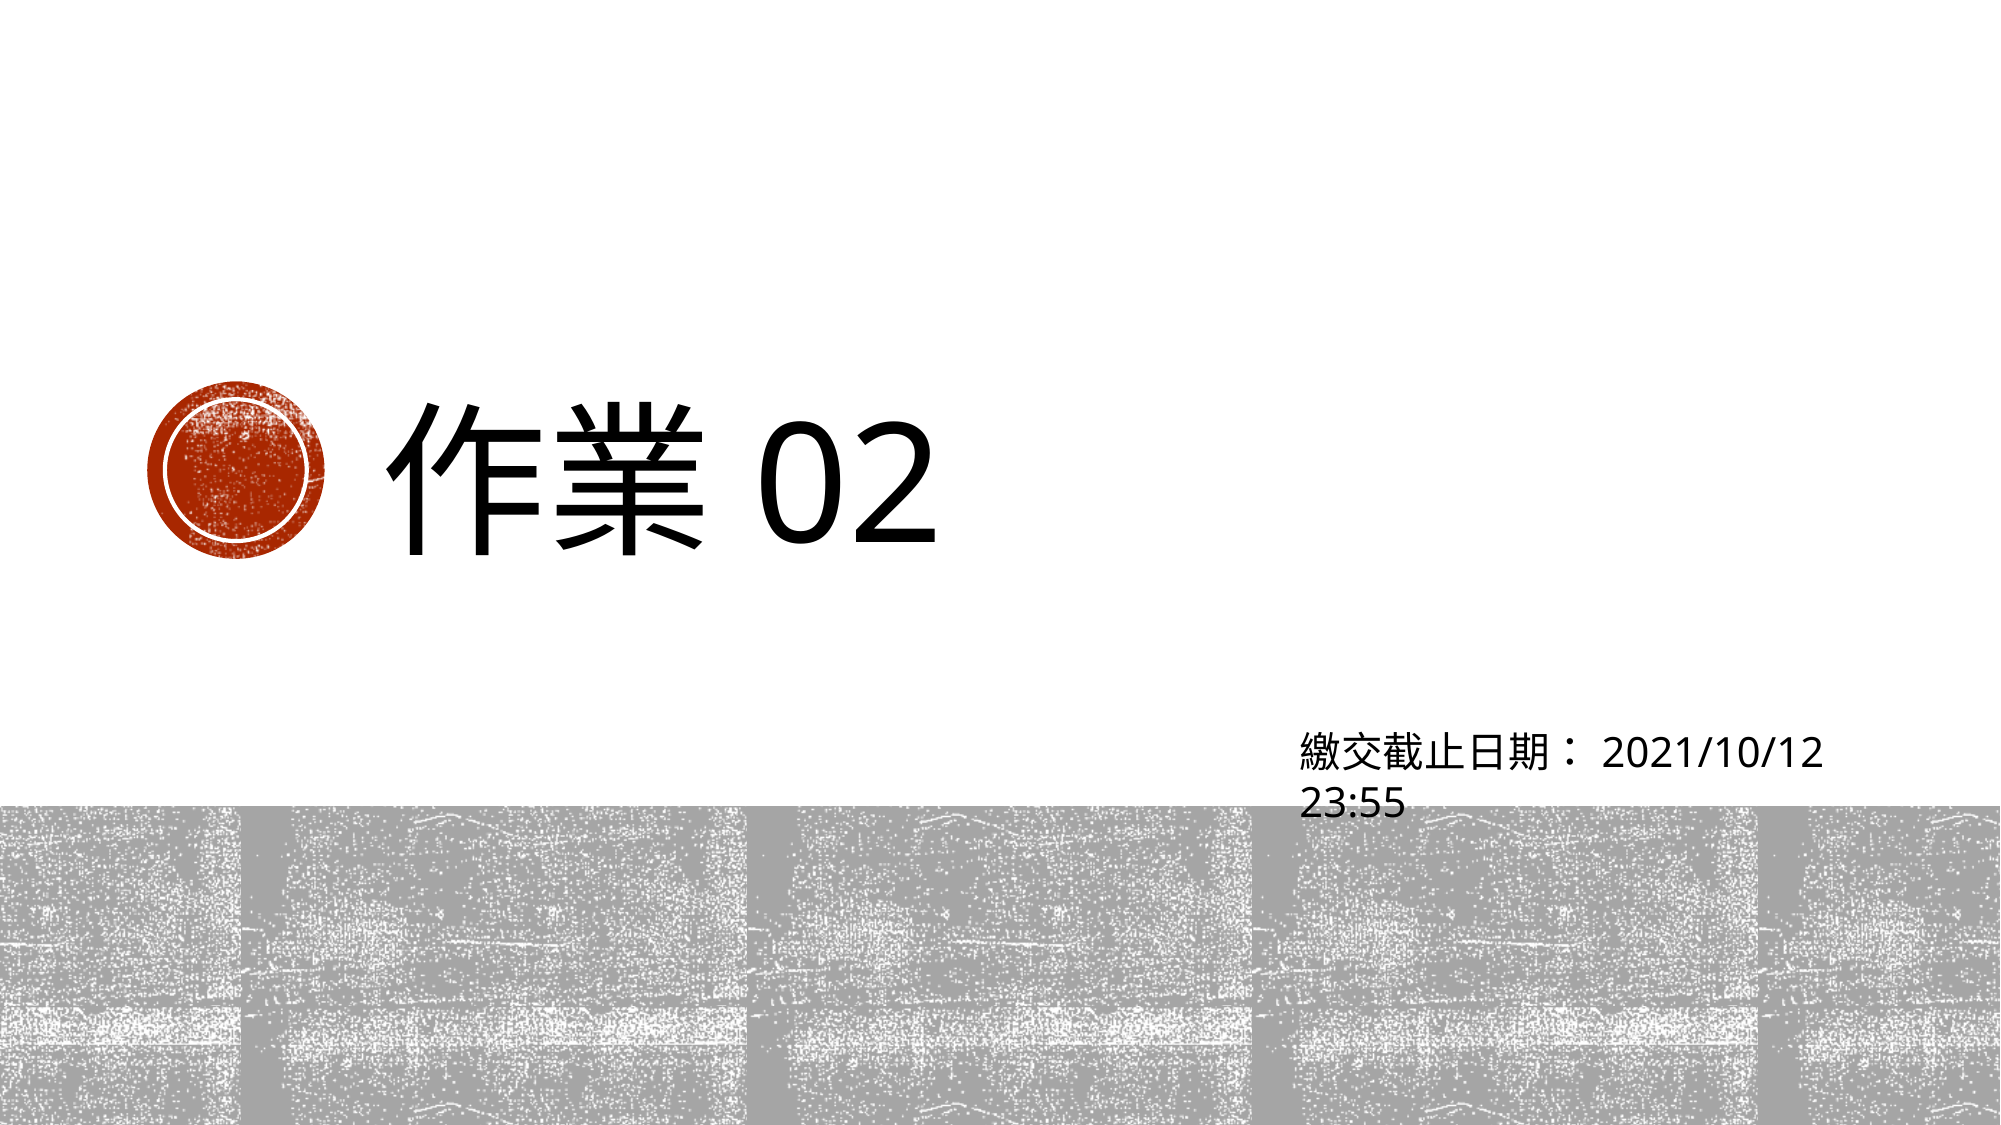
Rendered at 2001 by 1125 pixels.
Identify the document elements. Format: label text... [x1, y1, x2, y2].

text_box 繳交截止日期：2021/10/12 23:55 [1284, 717, 1965, 833]
title 作業02 [364, 206, 1888, 784]
picture [147, 381, 325, 559]
